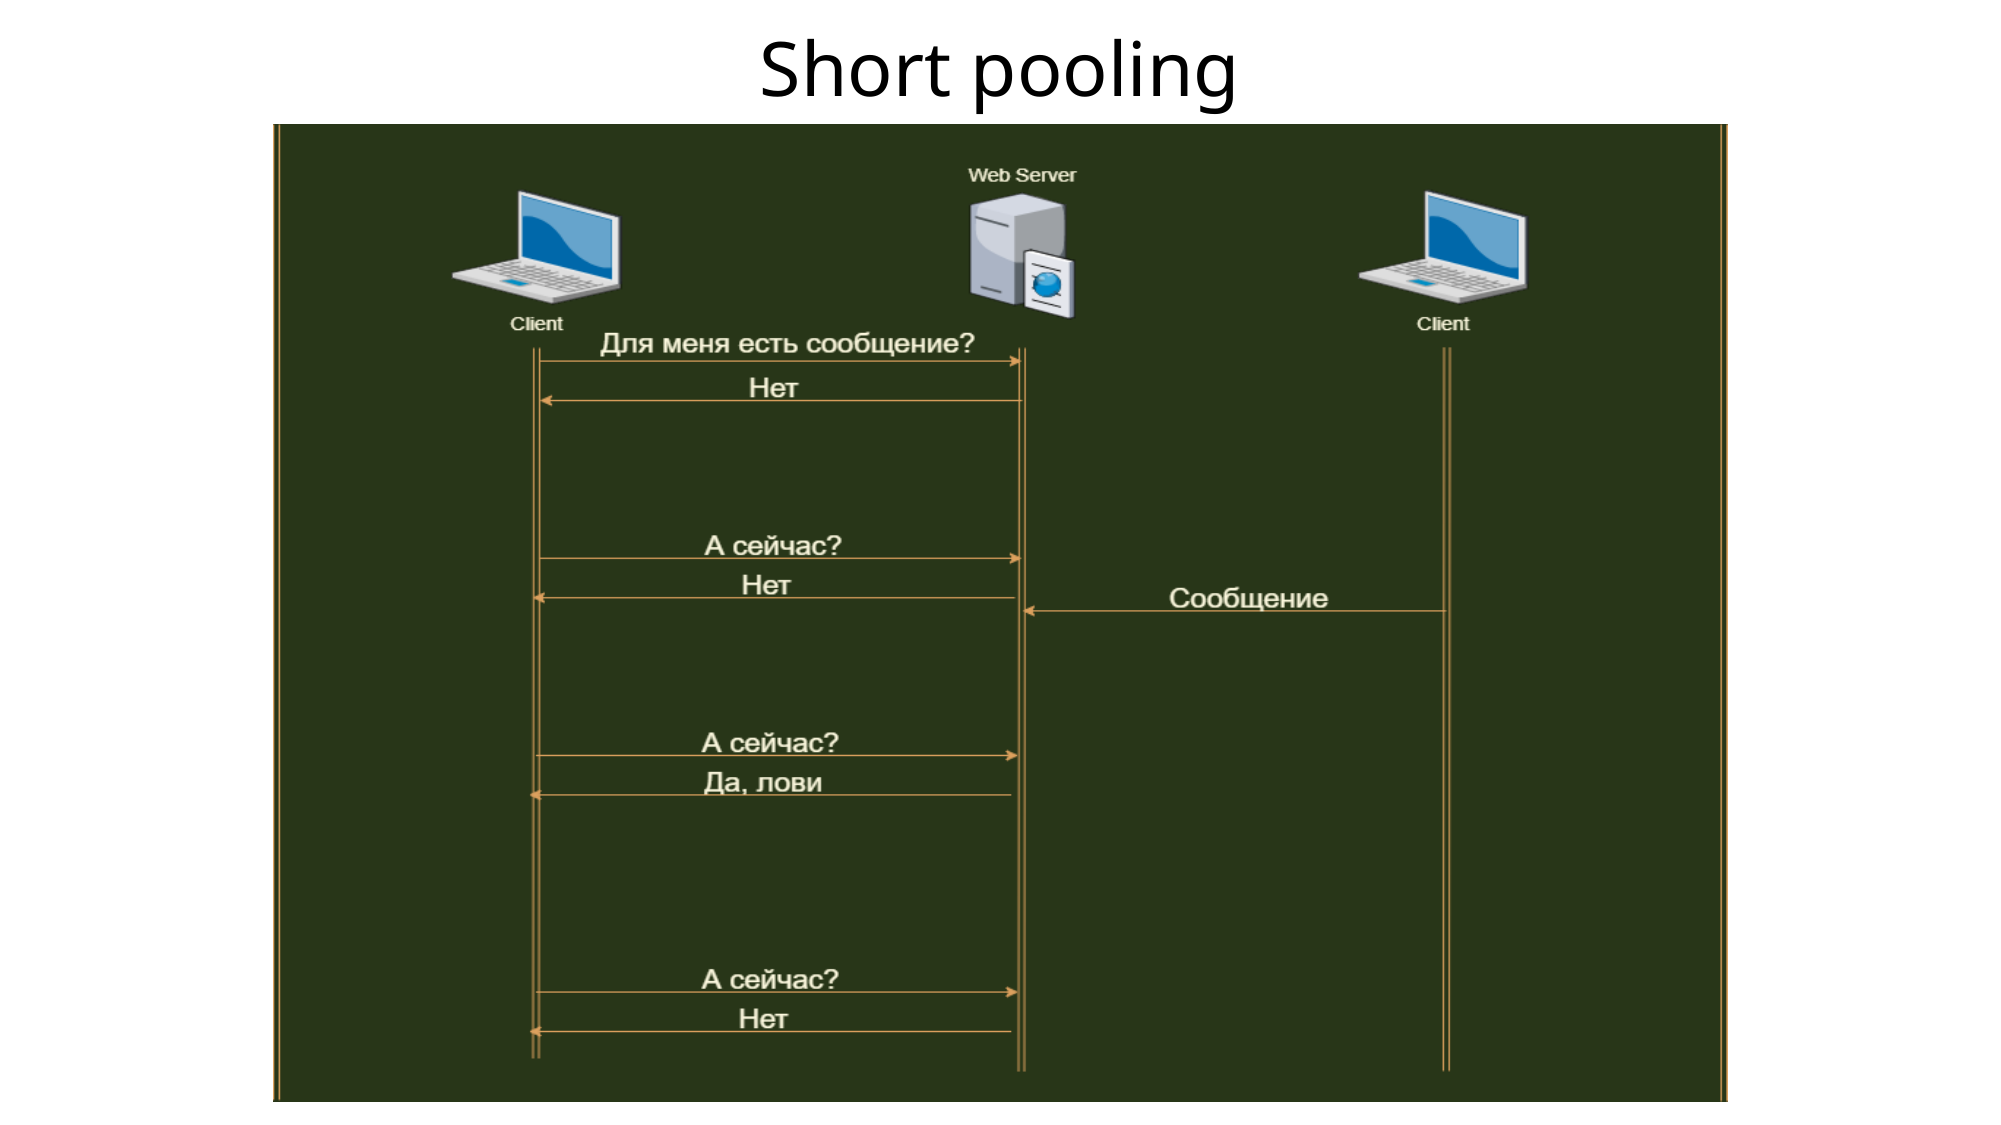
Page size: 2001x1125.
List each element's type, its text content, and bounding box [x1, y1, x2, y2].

title Short pooling [137, 23, 1863, 120]
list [273, 124, 1728, 1102]
